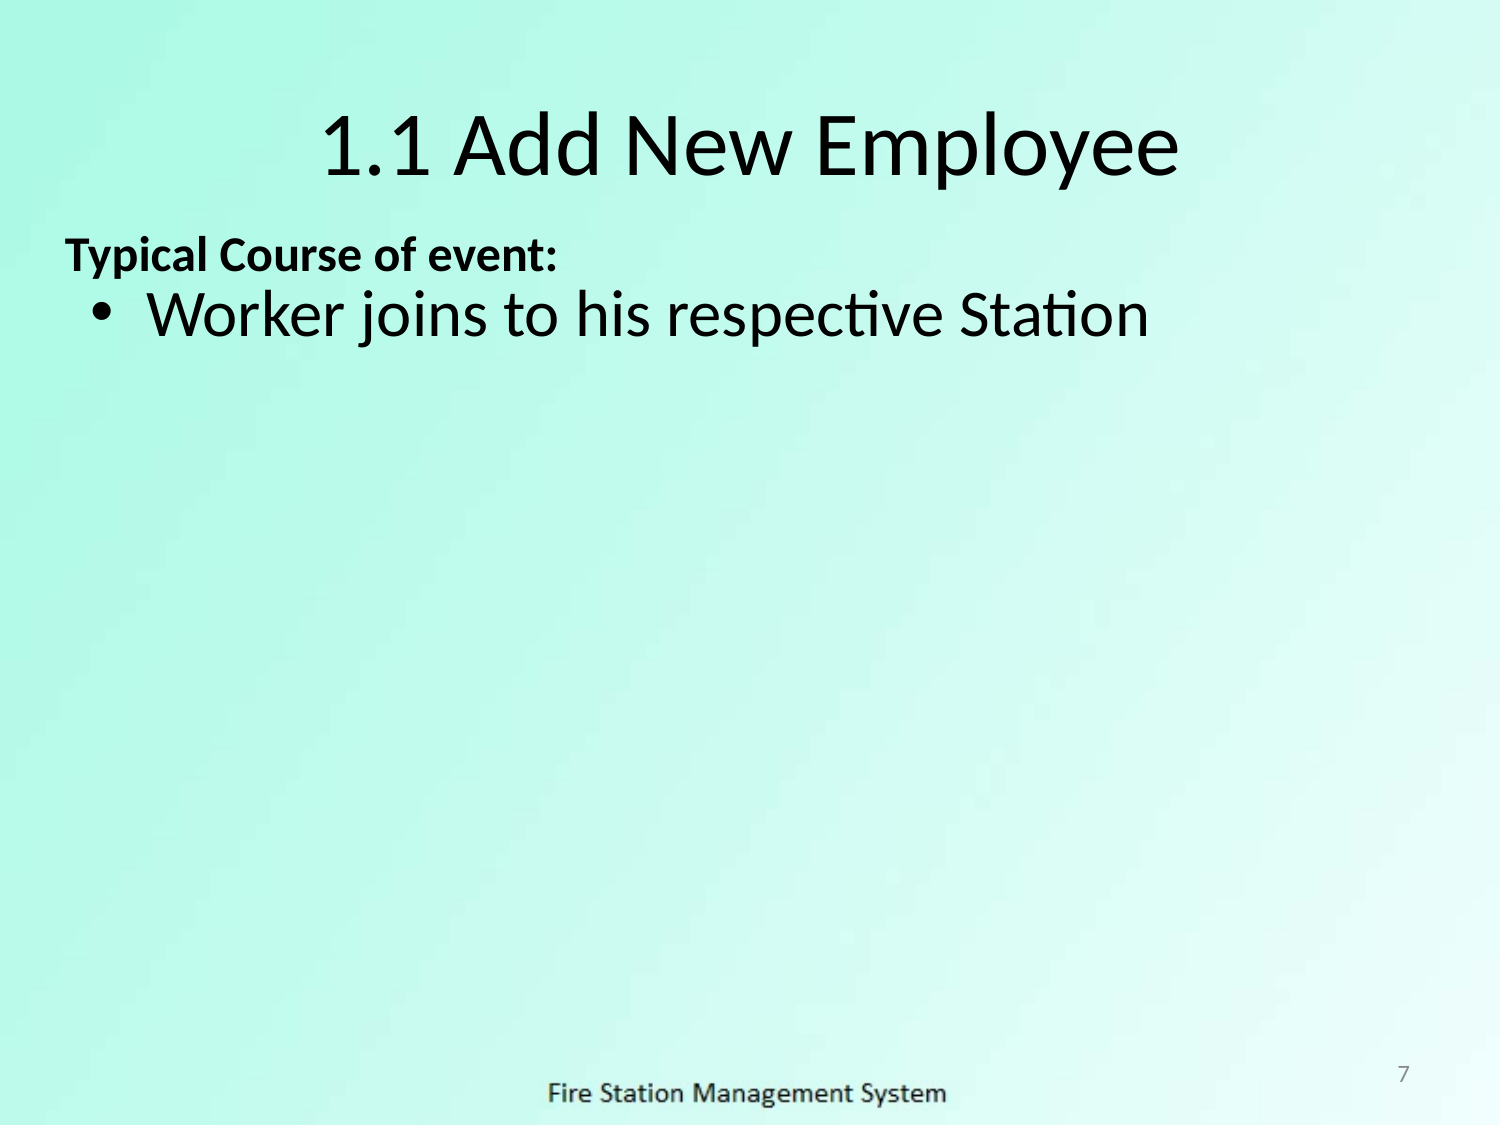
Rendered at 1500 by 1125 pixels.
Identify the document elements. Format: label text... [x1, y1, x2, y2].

list Worker joins to his respective Station [75, 262, 1425, 1005]
slide_number 7 [1074, 1042, 1425, 1103]
title 1.1 Add New Employee [75, 45, 1425, 233]
text_box Typical Course of event: [50, 214, 838, 290]
picture [0, 0, 1500, 1125]
